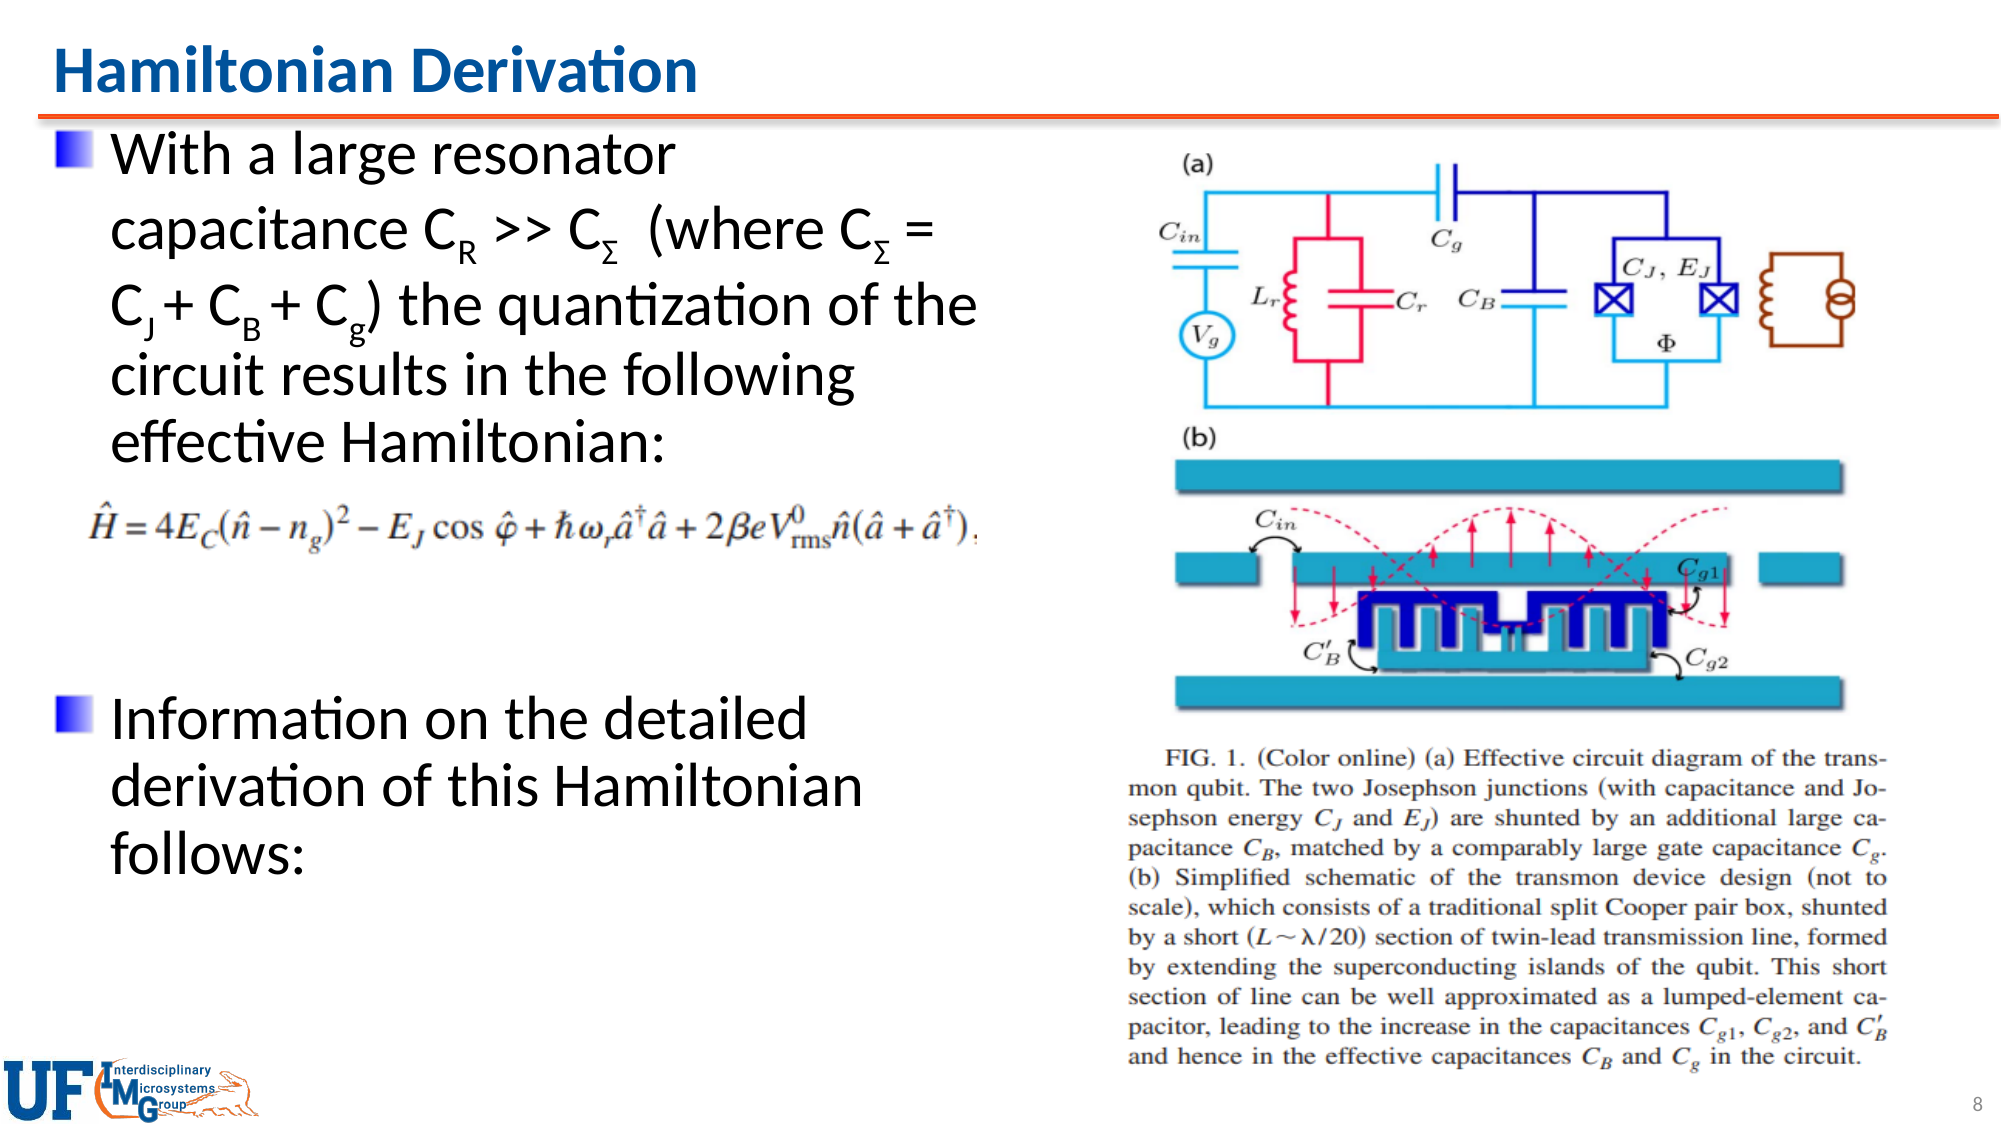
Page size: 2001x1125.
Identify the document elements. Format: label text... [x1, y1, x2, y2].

picture [60, 484, 978, 564]
list With a large resonator capacitance CR >> CΣ (where CΣ = CJ + CB + Cg) the quantization of the circuit results in the following effective Hamiltonian: Information on the detailed derivation of this Hamiltonian follows: [38, 112, 1000, 1089]
picture [53, 693, 98, 738]
picture [53, 128, 98, 173]
title Hamiltonian Derivation [38, 13, 1960, 119]
picture [1118, 144, 1911, 1087]
picture [1, 1056, 264, 1125]
slide_number 8 [1798, 1086, 1999, 1124]
